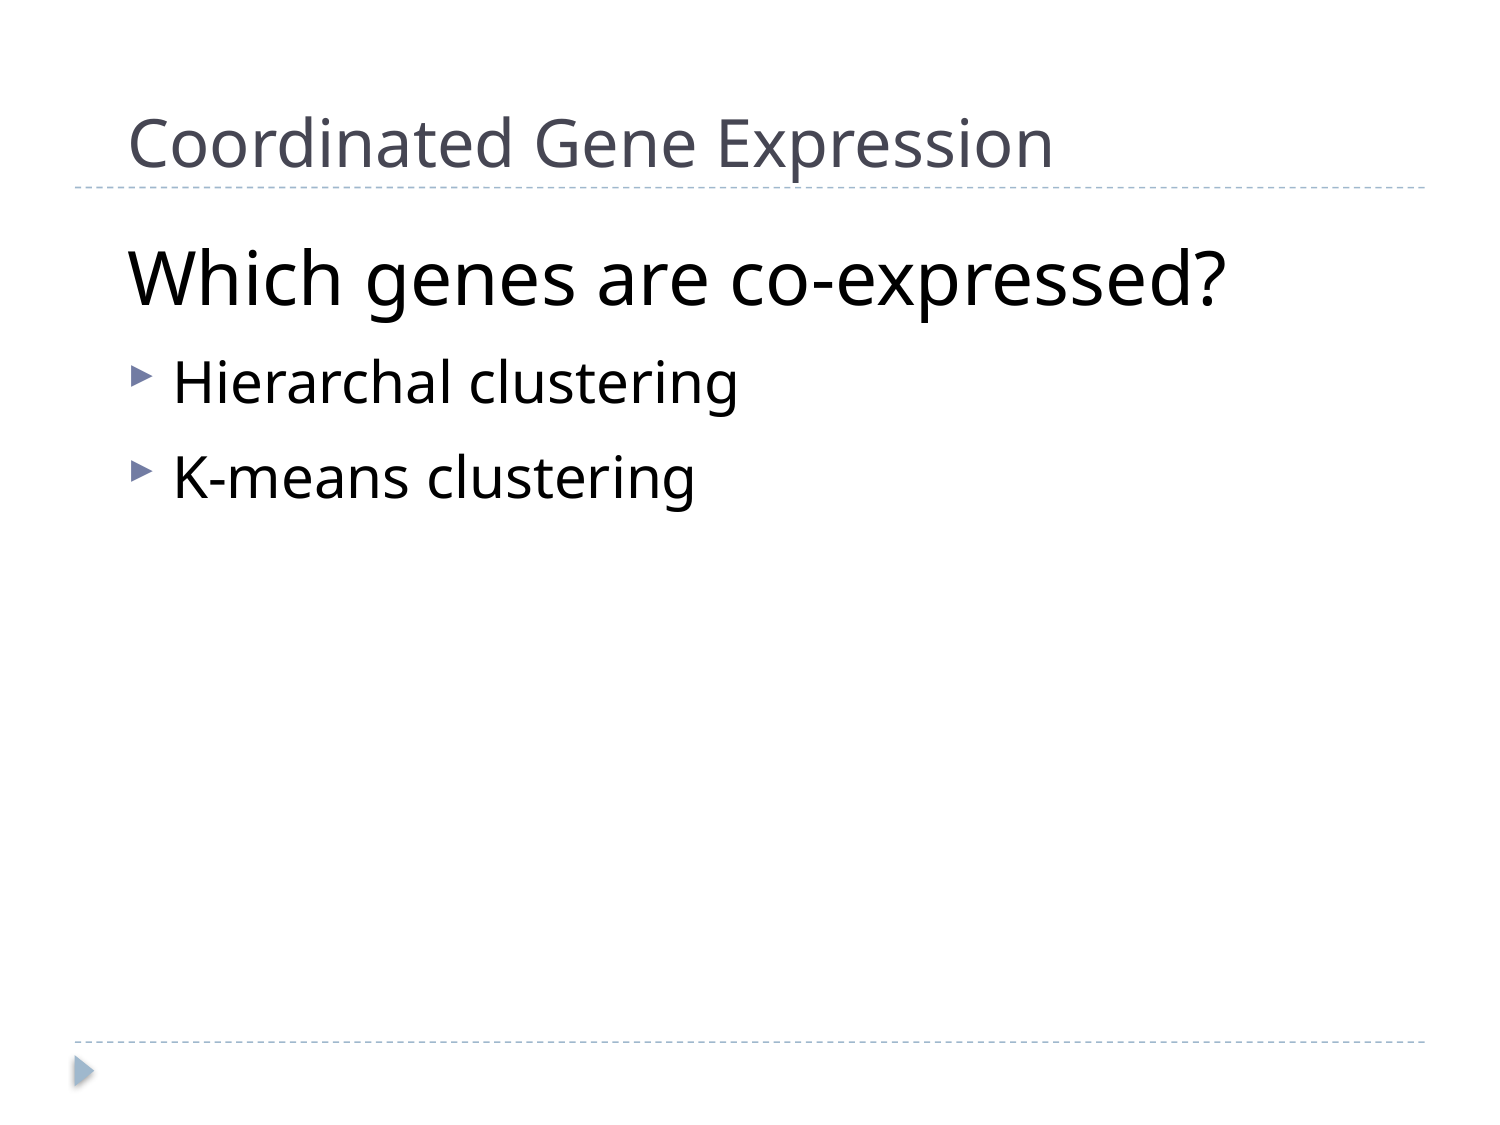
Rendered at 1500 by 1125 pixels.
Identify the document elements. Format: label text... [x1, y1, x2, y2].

list Which genes are co-expressed? Hierarchal clustering K-means clustering [112, 223, 1388, 899]
title Coordinated Gene Expression [112, 0, 1388, 189]
